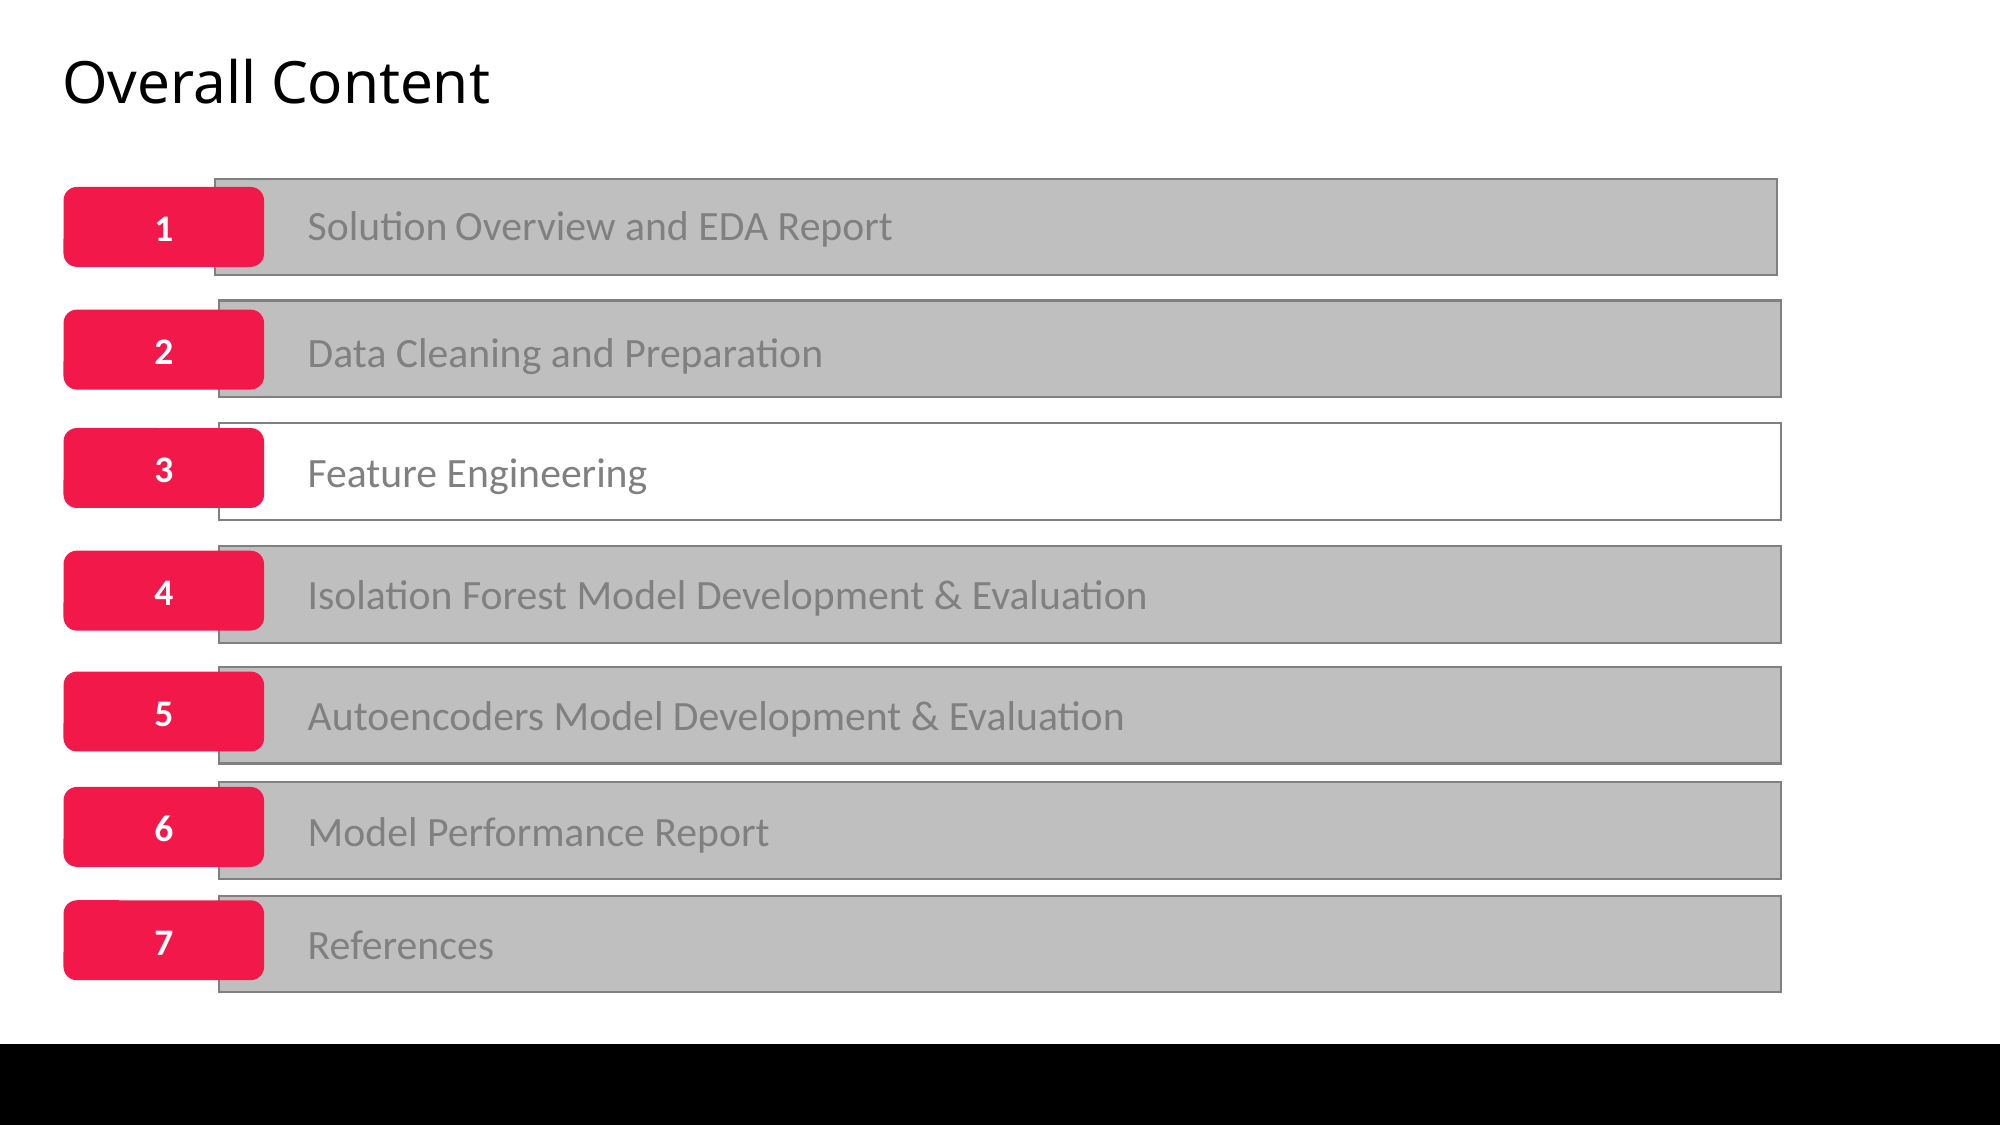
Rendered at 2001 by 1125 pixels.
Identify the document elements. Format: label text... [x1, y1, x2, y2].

text_box [218, 895, 1782, 993]
text_box [218, 666, 1782, 765]
text_box 1 [62, 185, 266, 268]
text_box [218, 545, 1782, 644]
text_box 5 [62, 670, 266, 753]
text_box 7 [62, 899, 266, 982]
text_box 6 [62, 785, 266, 868]
text_box Overall Content [47, 34, 1195, 124]
text_box References [292, 901, 1440, 991]
text_box 2 [62, 308, 266, 391]
text_box Isolation Forest Model Development & Evaluation [292, 551, 1440, 641]
text_box [0, 1044, 2000, 1125]
text_box [218, 781, 1782, 880]
text_box Data Cleaning and Preparation [292, 309, 1440, 399]
text_box Autoencoders Model Development & Evaluation [292, 672, 1440, 762]
text_box [218, 299, 1782, 398]
text_box 3 [62, 426, 266, 509]
text_box [214, 178, 1778, 276]
text_box Feature Engineering [292, 429, 1440, 518]
text_box [218, 422, 1782, 521]
text_box Solution Overview and EDA Report [292, 182, 1440, 272]
text_box 4 [62, 549, 266, 632]
text_box Model Performance Report [292, 788, 1440, 877]
